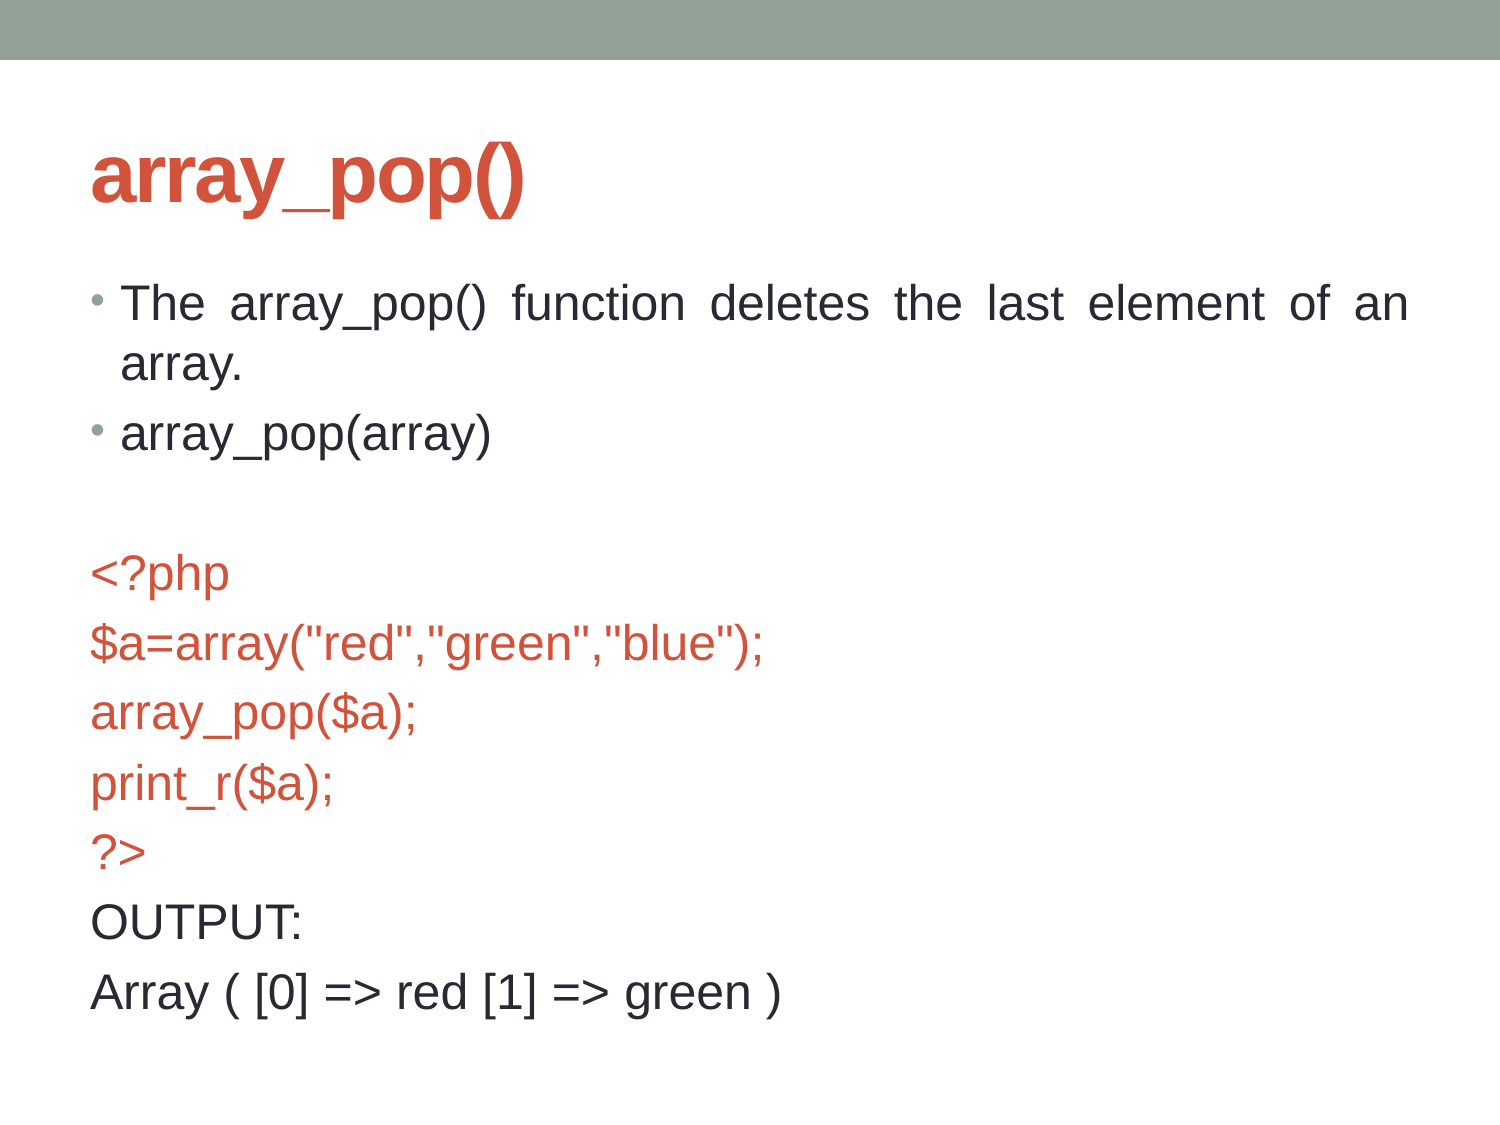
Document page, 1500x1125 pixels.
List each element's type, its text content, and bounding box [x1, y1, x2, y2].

list The array_pop() function deletes the last element of an array. array_pop(array) <?php $a=array("red","green","blue"); array_pop($a); print_r($a); ?> OUTPUT: Array ( [0] => red [1] => green ) [75, 262, 1425, 1063]
title array_pop() [75, 87, 1425, 250]
